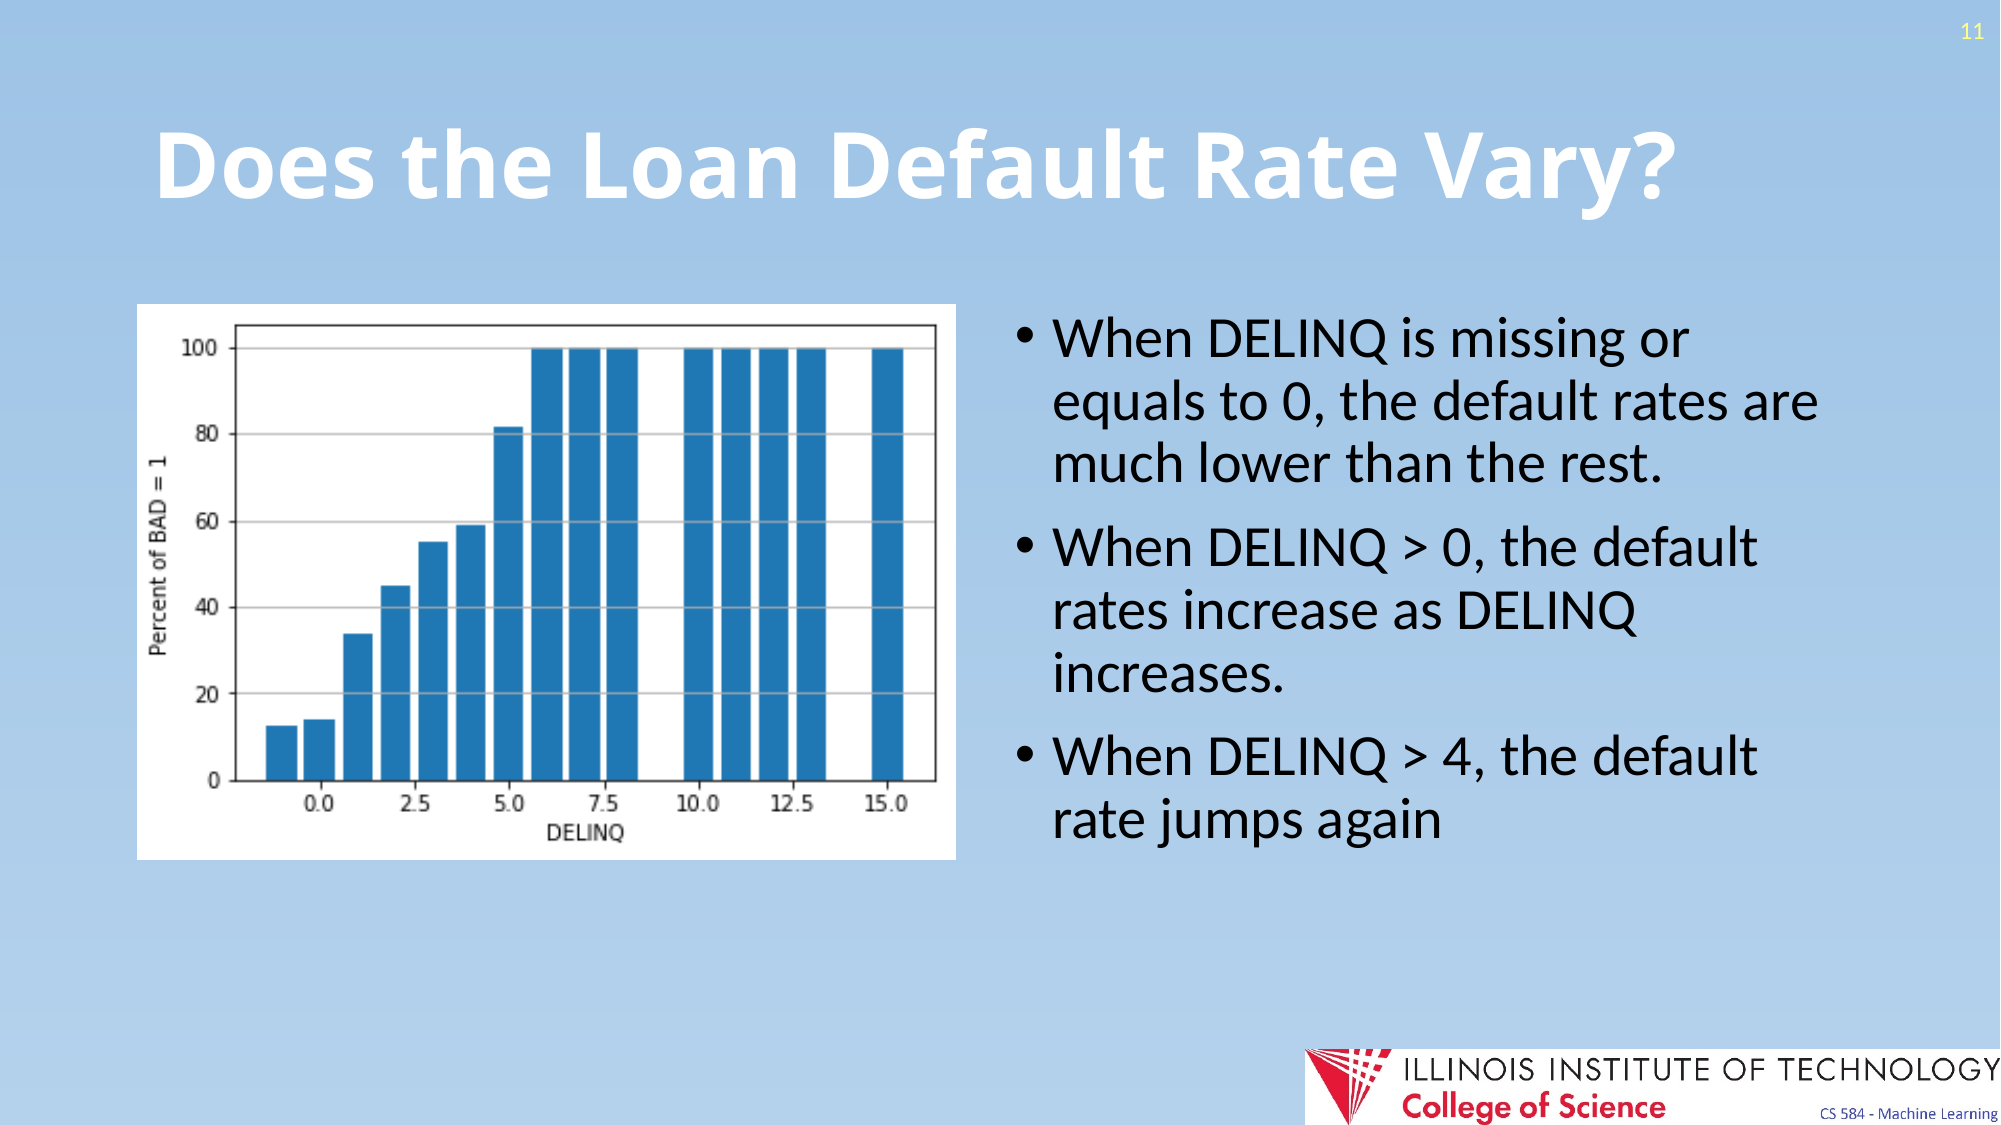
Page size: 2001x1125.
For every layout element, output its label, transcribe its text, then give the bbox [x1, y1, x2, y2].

picture [137, 304, 956, 860]
list When DELINQ is missing or equals to 0, the default rates are much lower than the rest. When DELINQ > 0, the default rates increase as DELINQ increases. When DELINQ > 4, the default rate jumps again [999, 299, 1863, 1014]
picture [1305, 1049, 2000, 1125]
slide_number 11 [1550, 0, 2000, 60]
title Does the Loan Default Rate Vary? [137, 59, 1863, 278]
